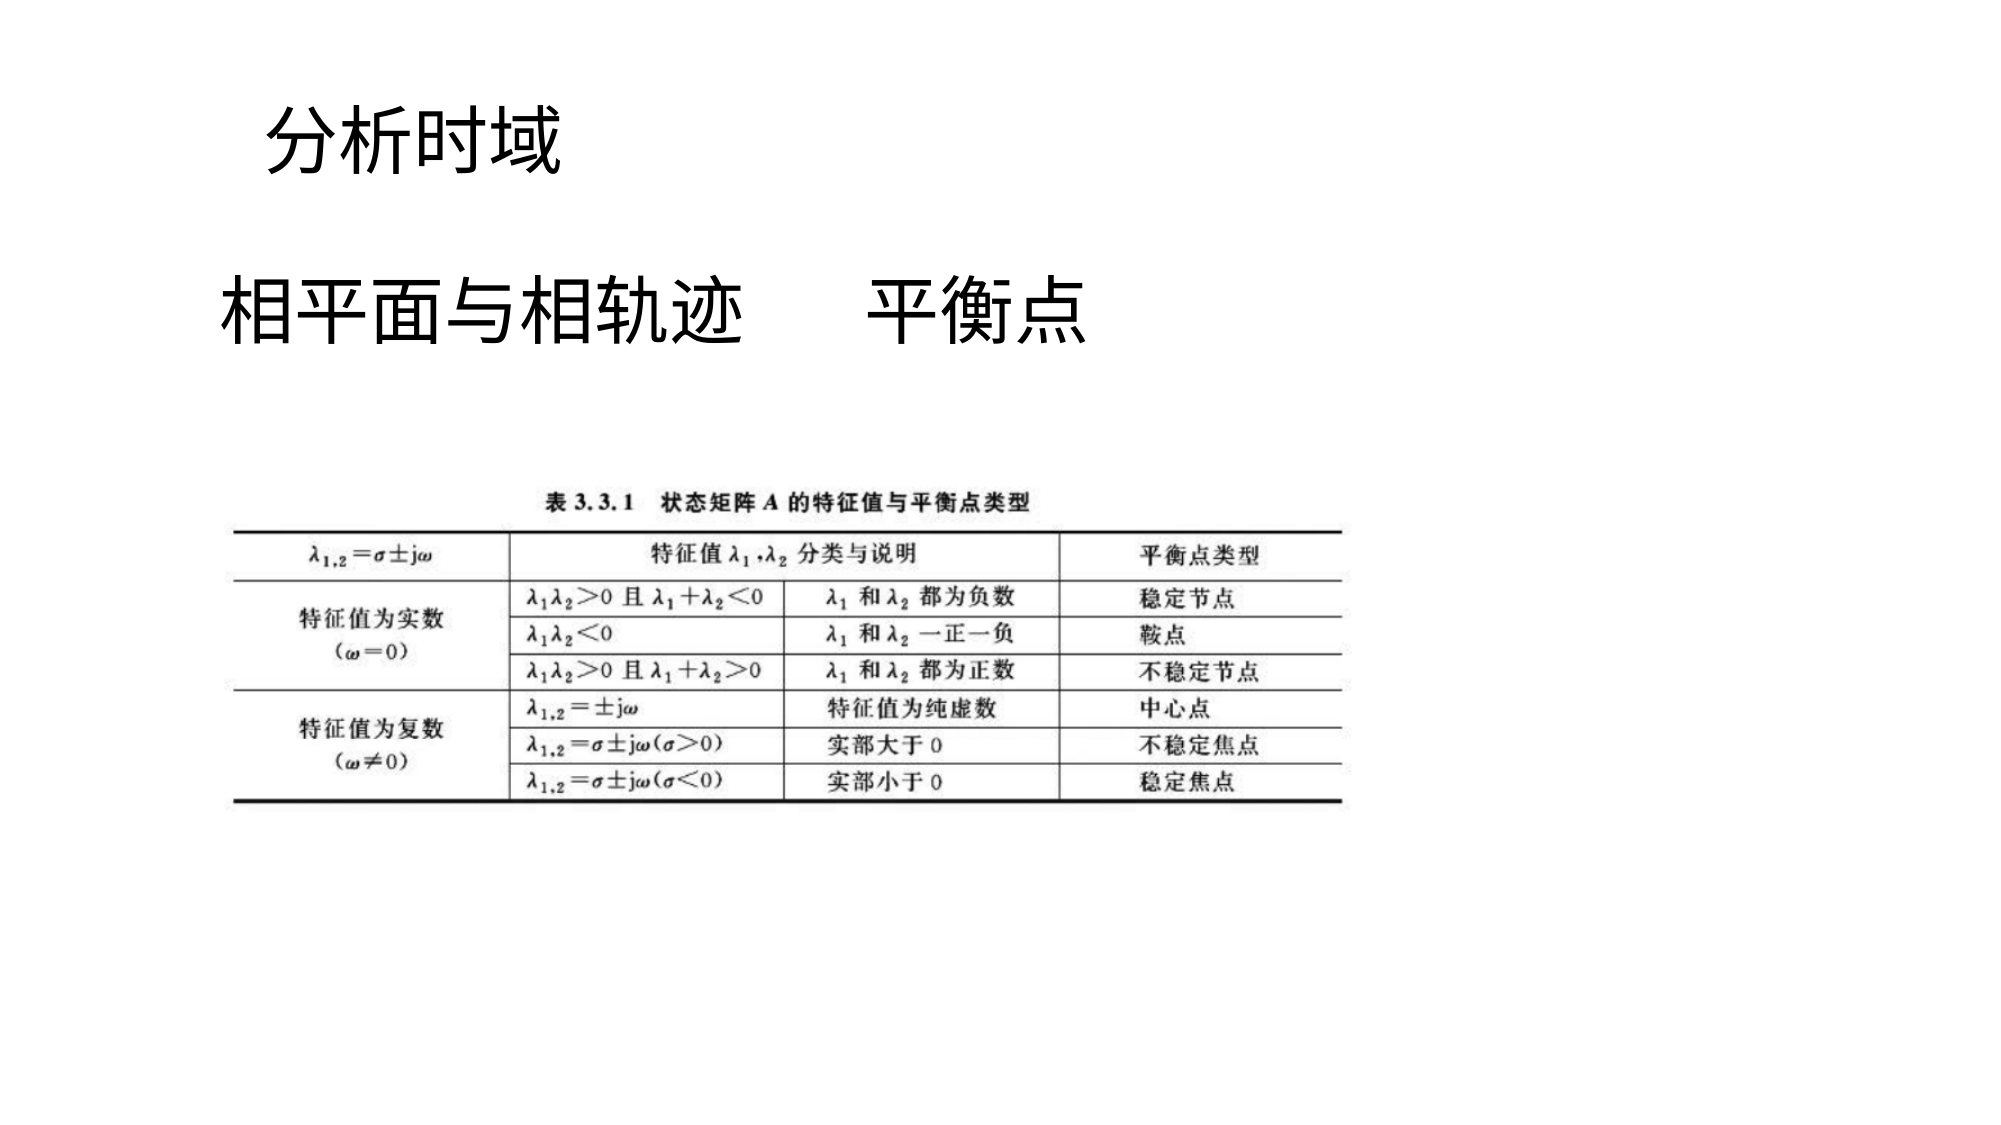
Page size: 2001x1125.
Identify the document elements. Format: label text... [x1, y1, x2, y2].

text_box 平衡点 [850, 256, 1415, 361]
text_box 分析时域 [248, 86, 813, 192]
picture [204, 467, 1381, 829]
text_box 相平面与相轨迹 [204, 256, 769, 361]
